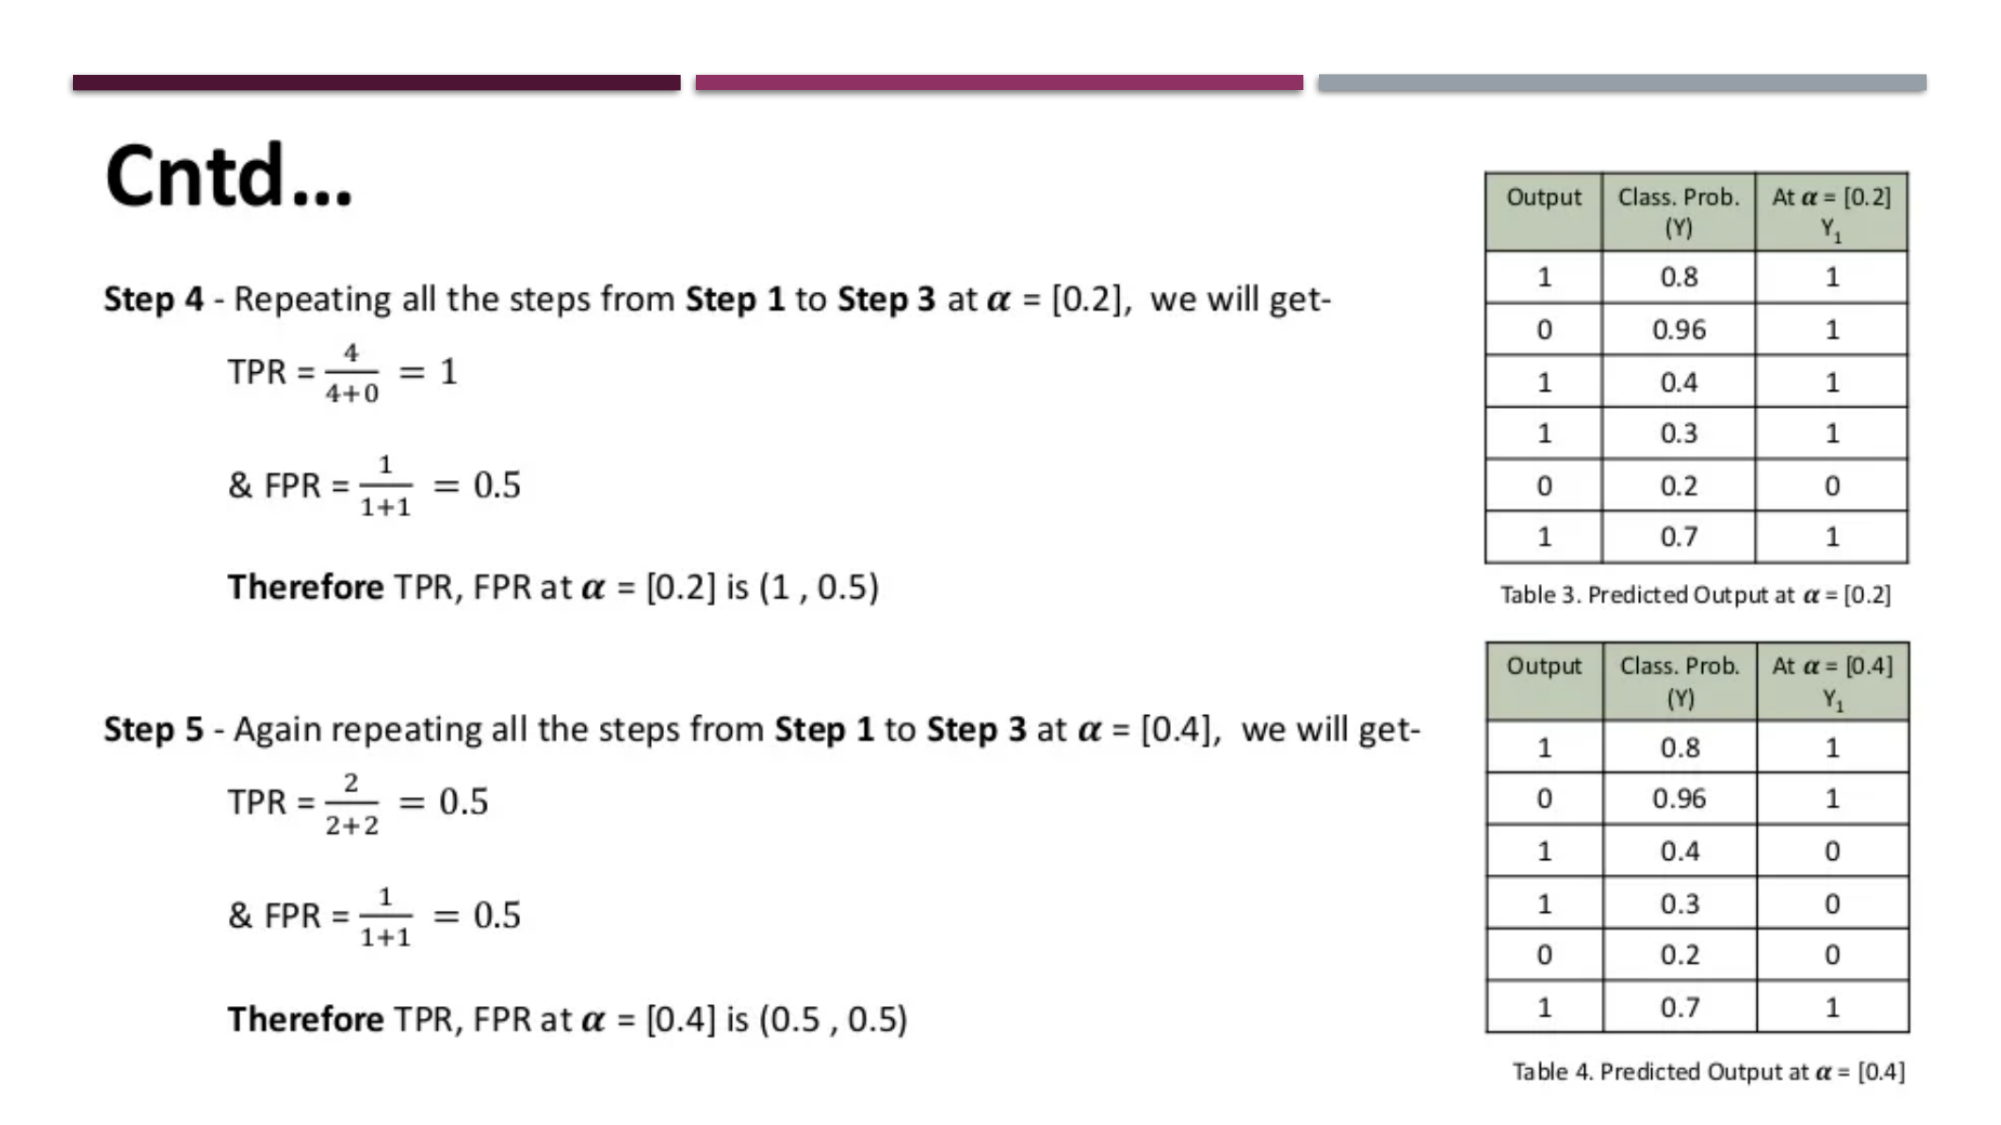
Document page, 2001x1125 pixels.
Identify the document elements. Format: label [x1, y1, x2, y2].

picture [58, 114, 1942, 1106]
